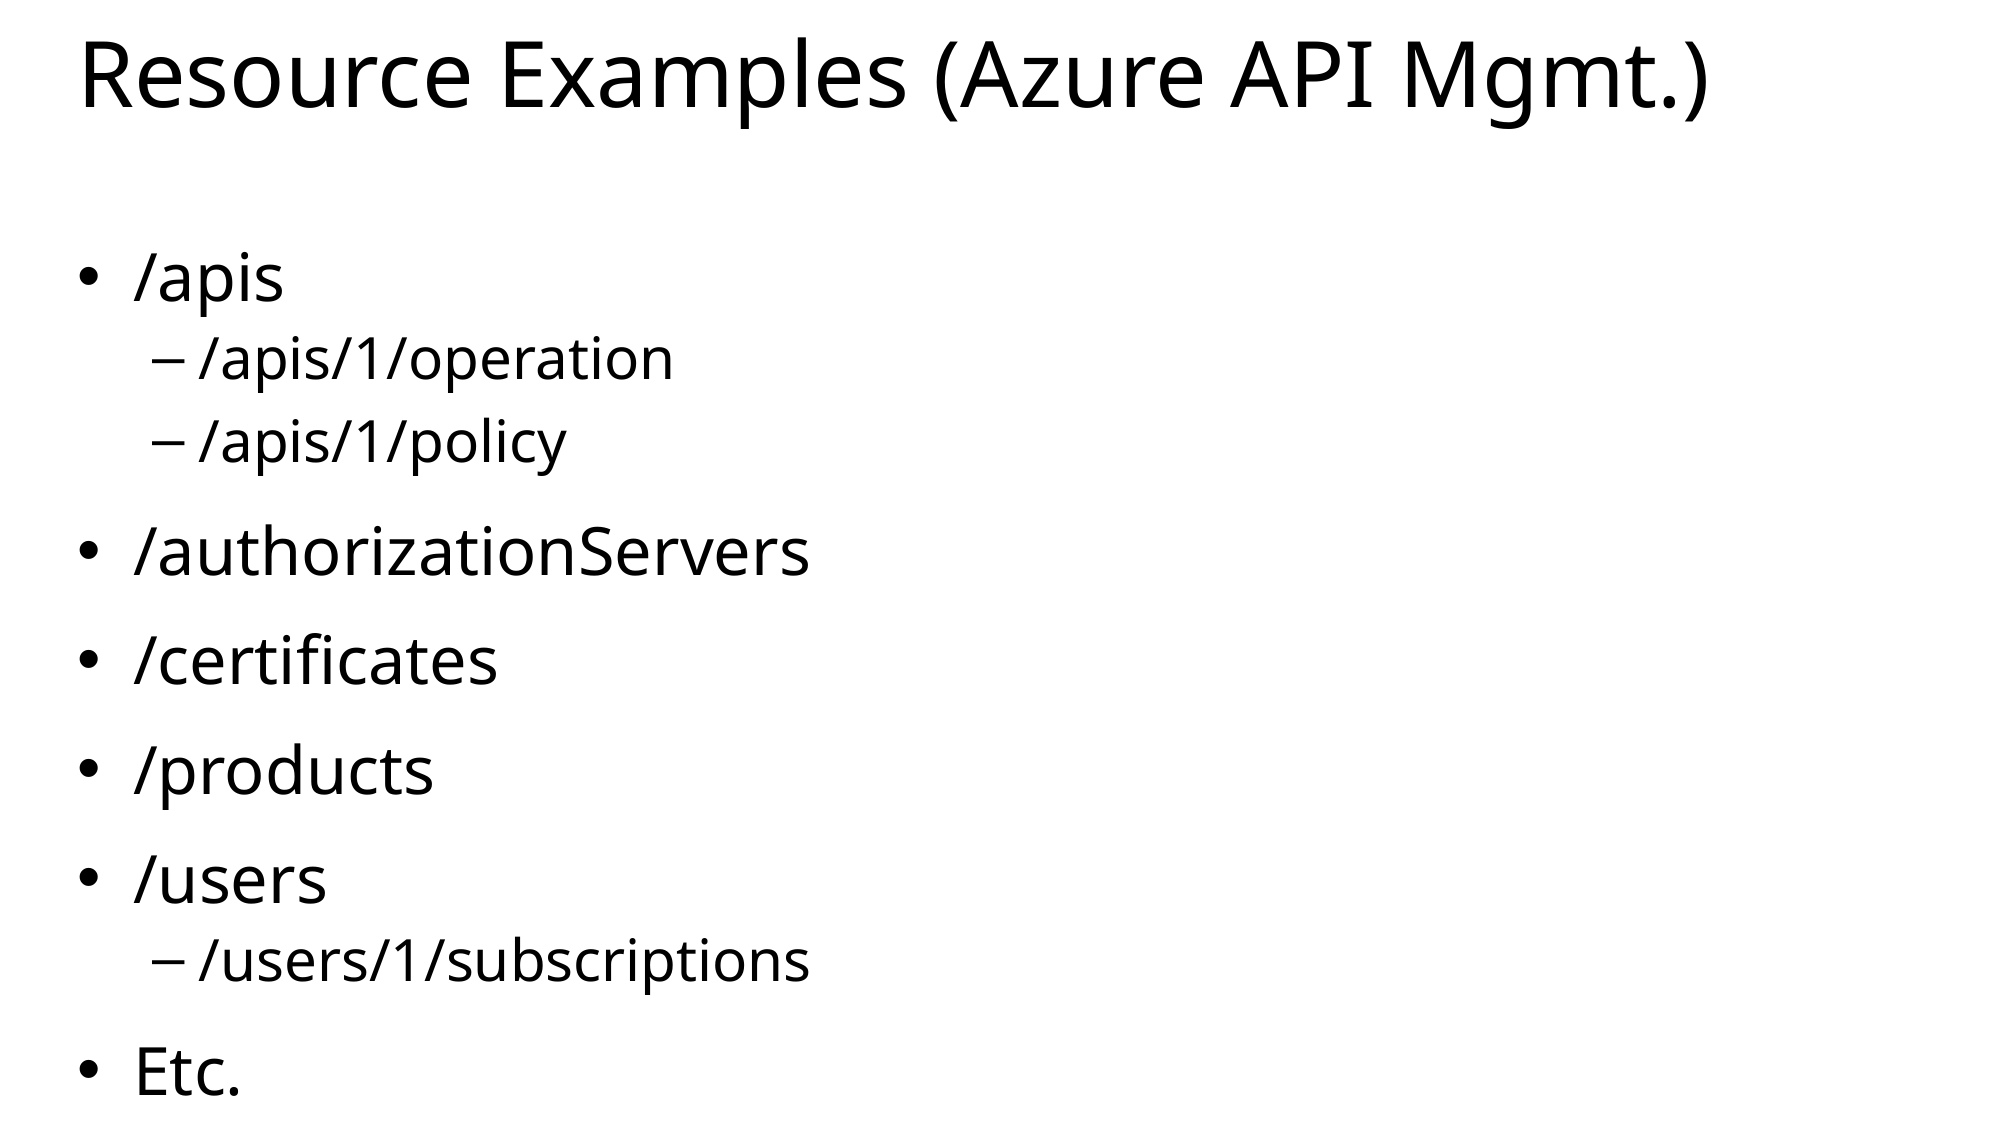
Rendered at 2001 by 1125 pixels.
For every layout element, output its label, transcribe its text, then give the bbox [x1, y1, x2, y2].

list /apis /apis/1/operation /apis/1/policy /authorizationServers /certificates /products /users /users/1/subscriptions Etc. [62, 227, 1953, 1049]
title Resource Examples (Azure API Mgmt.) [62, 29, 1953, 205]
